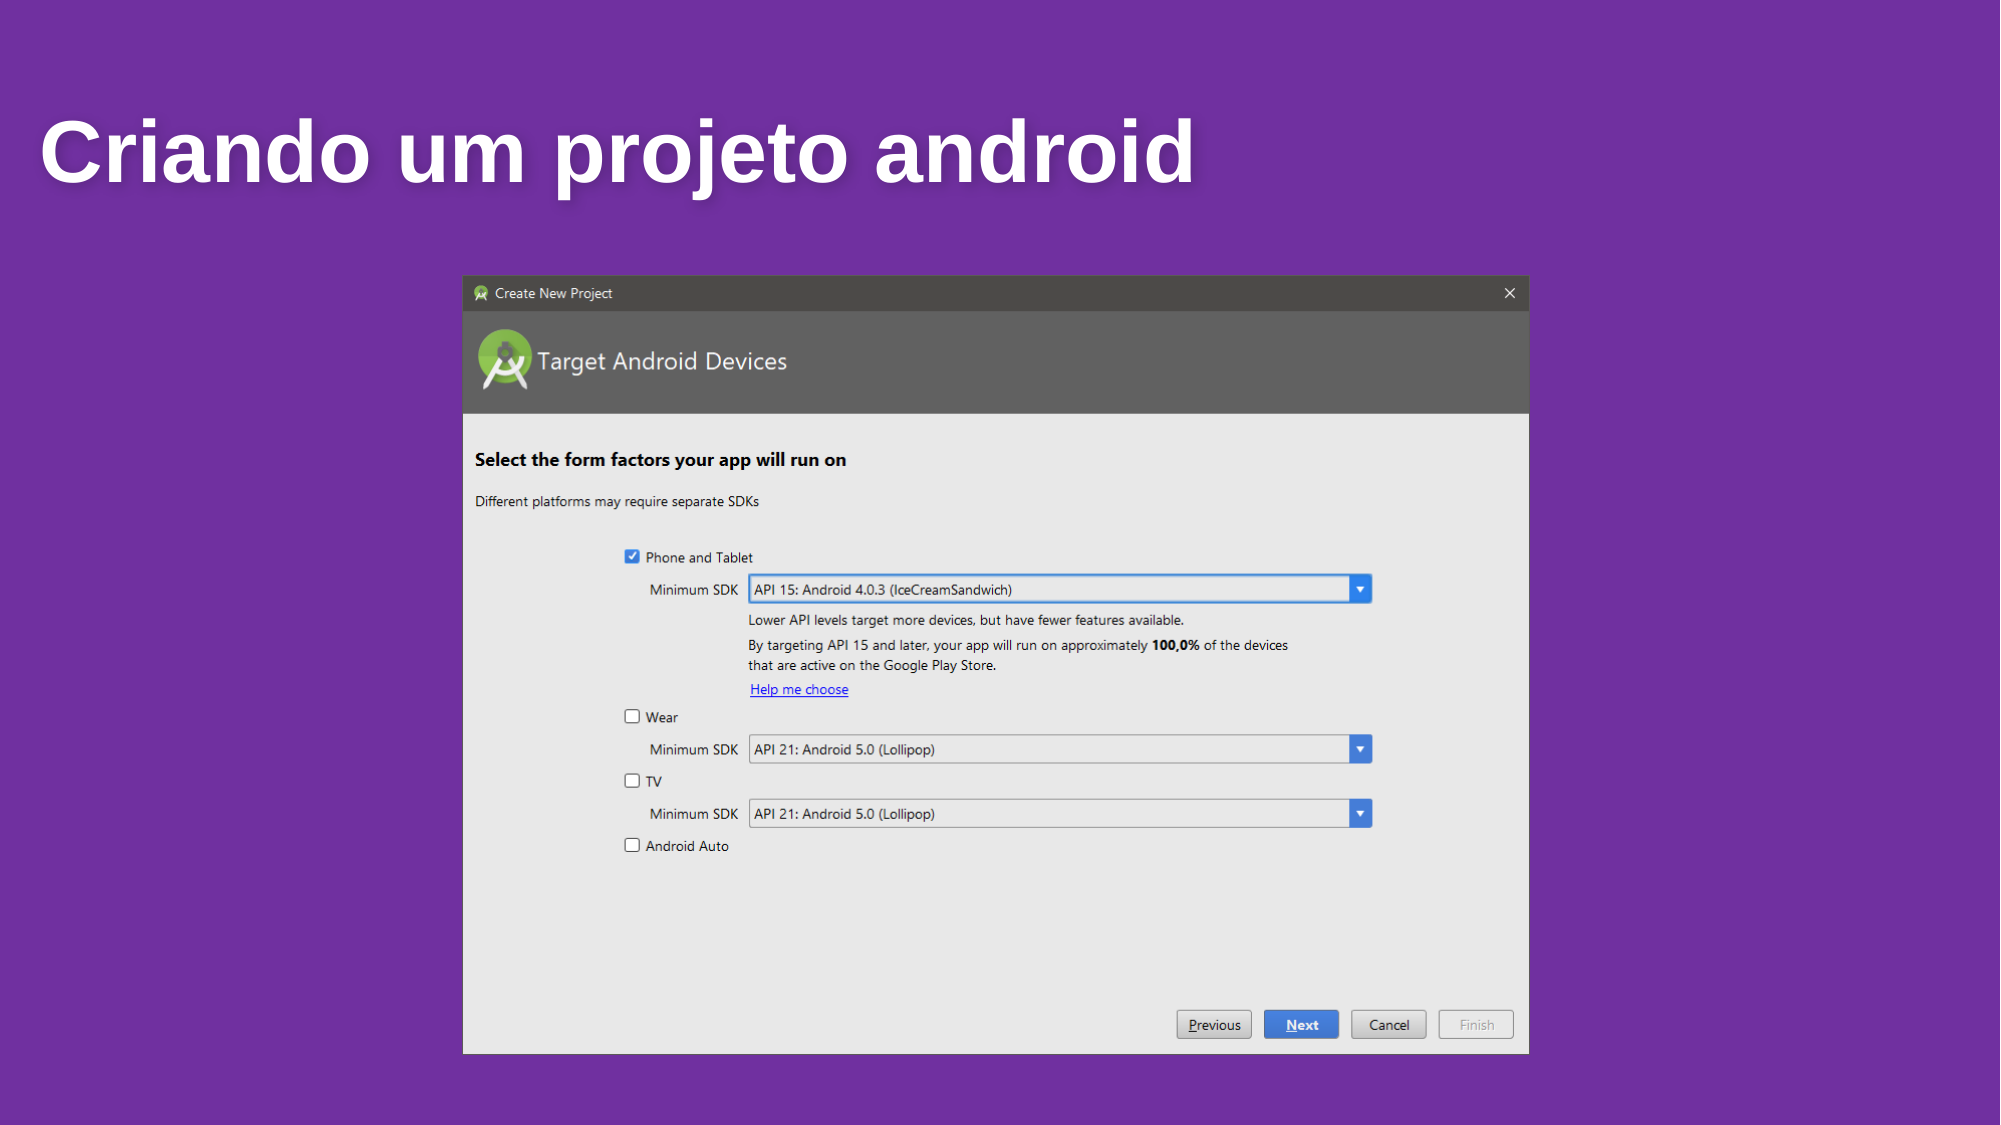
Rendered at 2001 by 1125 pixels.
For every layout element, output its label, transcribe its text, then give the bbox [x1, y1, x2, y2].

text_box Criando um projeto android [24, 98, 1969, 210]
picture [461, 275, 1530, 1055]
